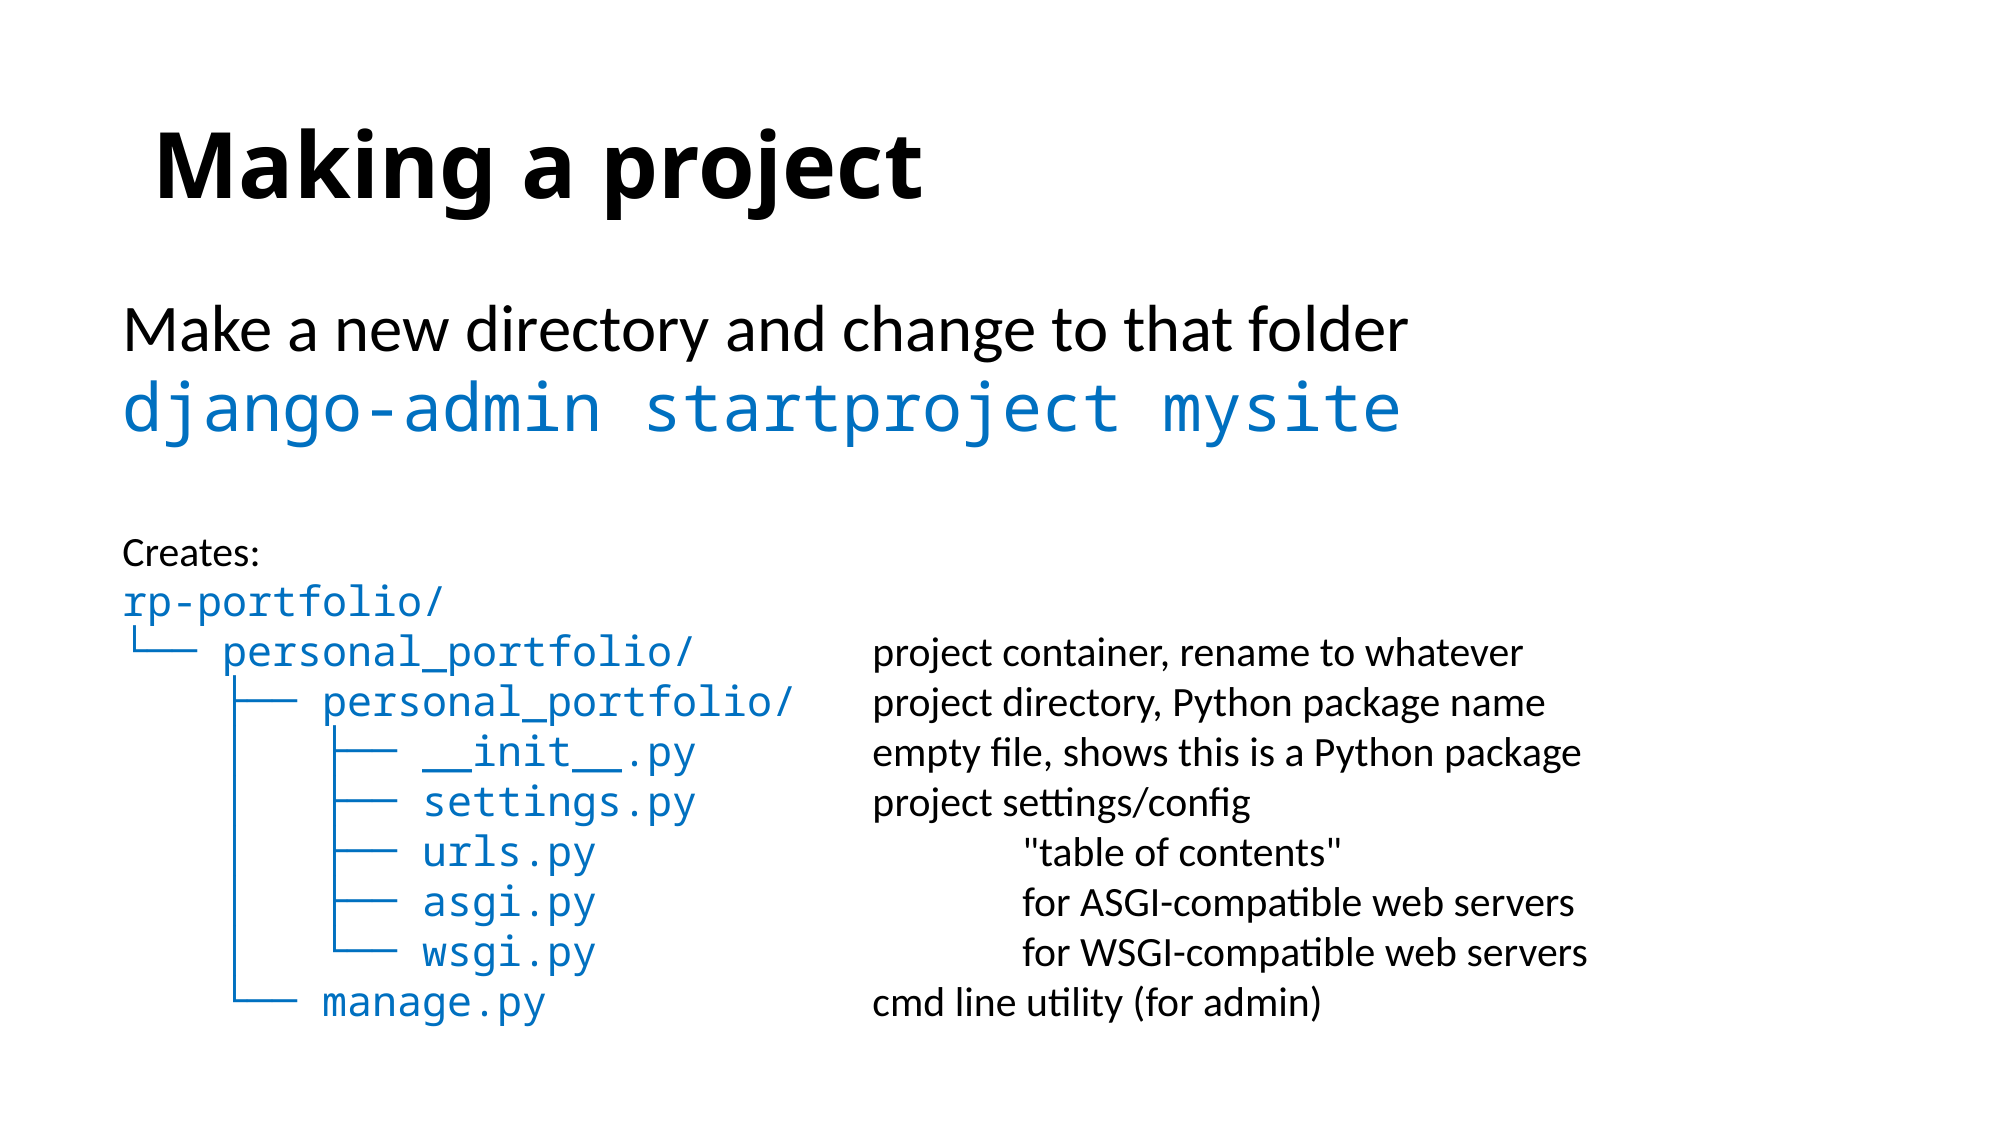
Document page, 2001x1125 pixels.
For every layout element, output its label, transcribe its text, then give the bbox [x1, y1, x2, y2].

text_box Make a new directory and change to that folder django-admin startproject mysite Creates: rp-portfolio/ └── personal_portfolio/ project container, rename to whatever ├── personal_portfolio/ project directory, Python package name │ ├── __init__.py empty file, shows this is a Python package │ ├── settings.py project settings/config │ ├── urls.py "table of contents" │ ├── asgi.py for ASGI-compatible web servers │ └── wsgi.py for WSGI-compatible web servers └── manage.py cmd line utility (for admin) [107, 277, 1893, 1125]
title Making a project [137, 59, 1863, 277]
